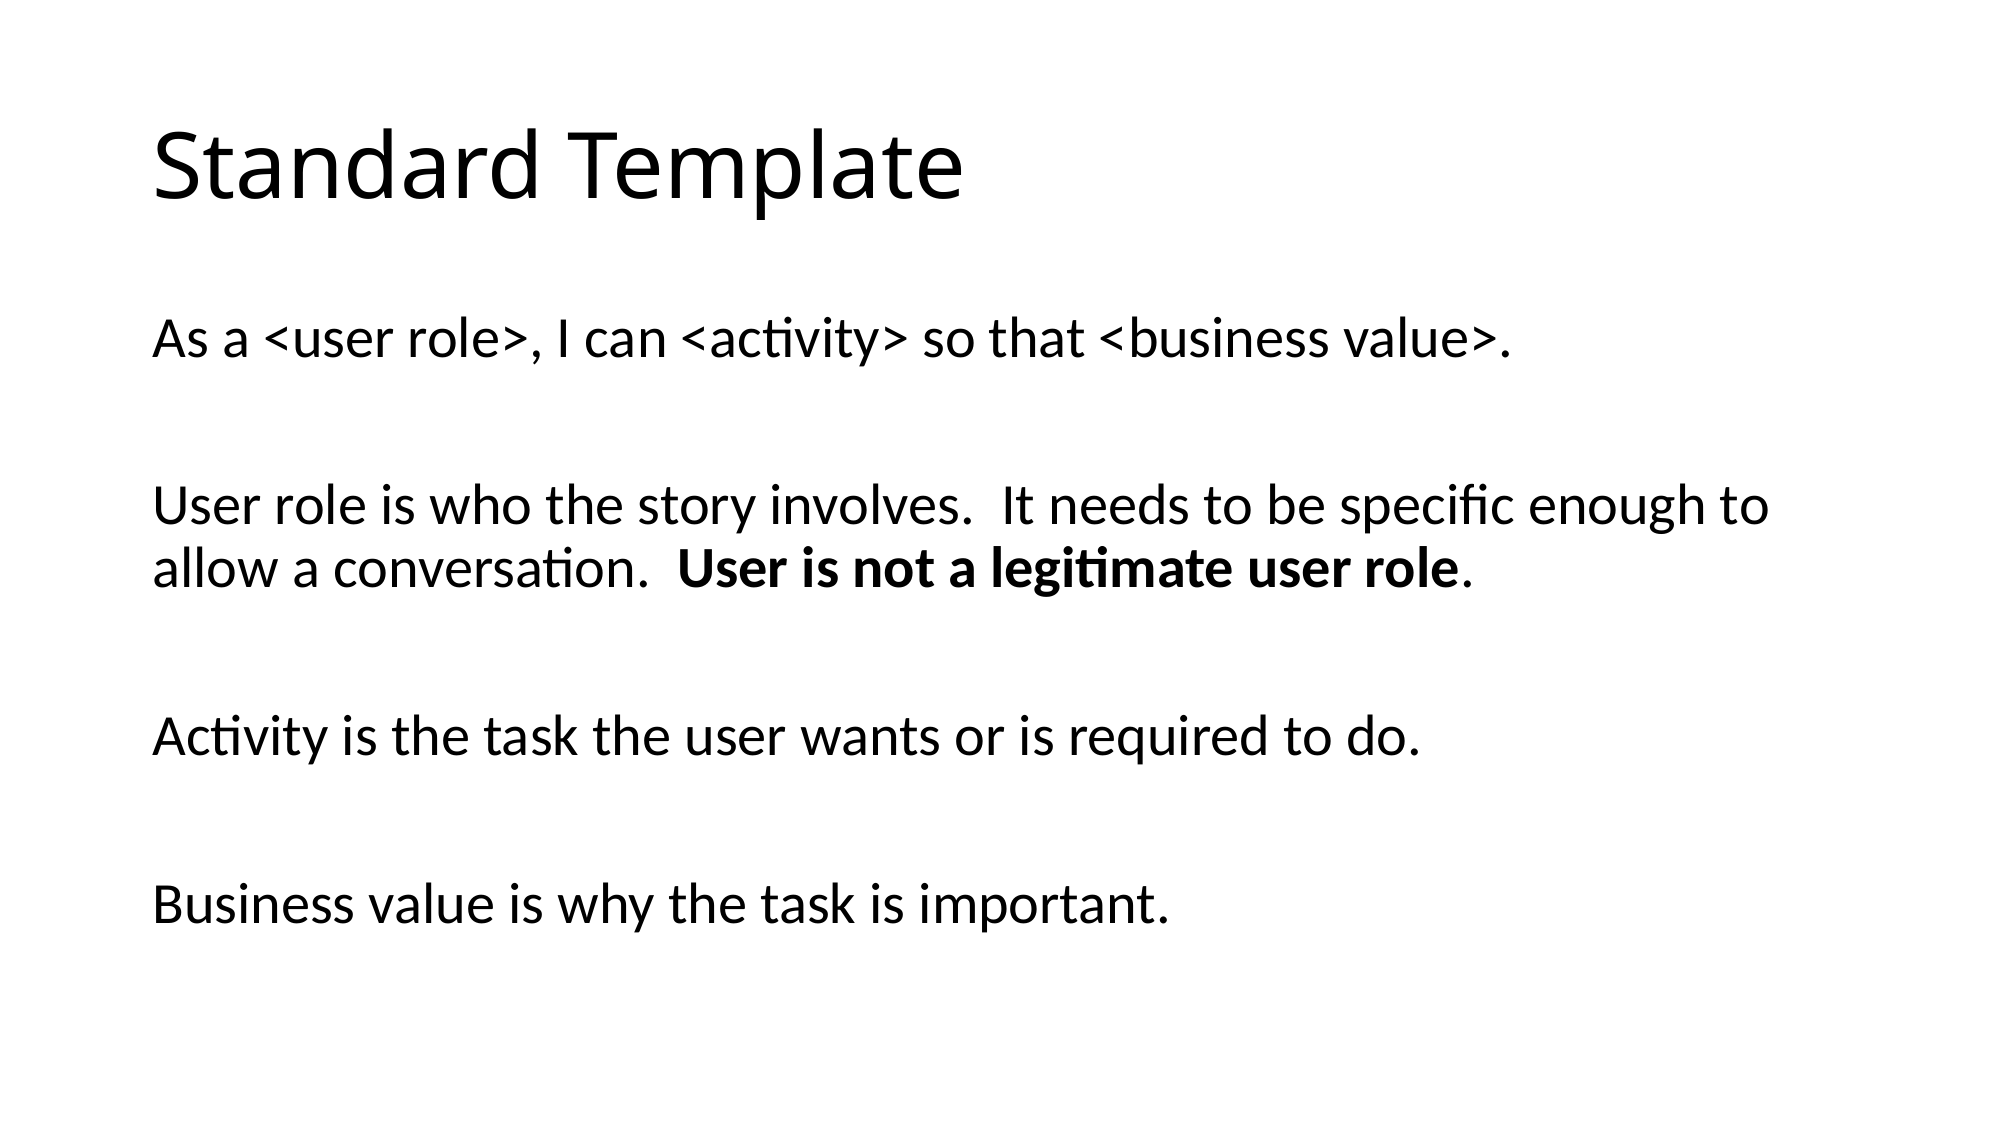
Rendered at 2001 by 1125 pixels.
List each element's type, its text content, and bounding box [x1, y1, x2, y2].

list As a <user role>, I can <activity> so that <business value>. User role is who the story involves. It needs to be specific enough to allow a conversation. User is not a legitimate user role. Activity is the task the user wants or is required to do. Business value is why the task is important. [137, 299, 1863, 1014]
title Standard Template [137, 59, 1863, 278]
